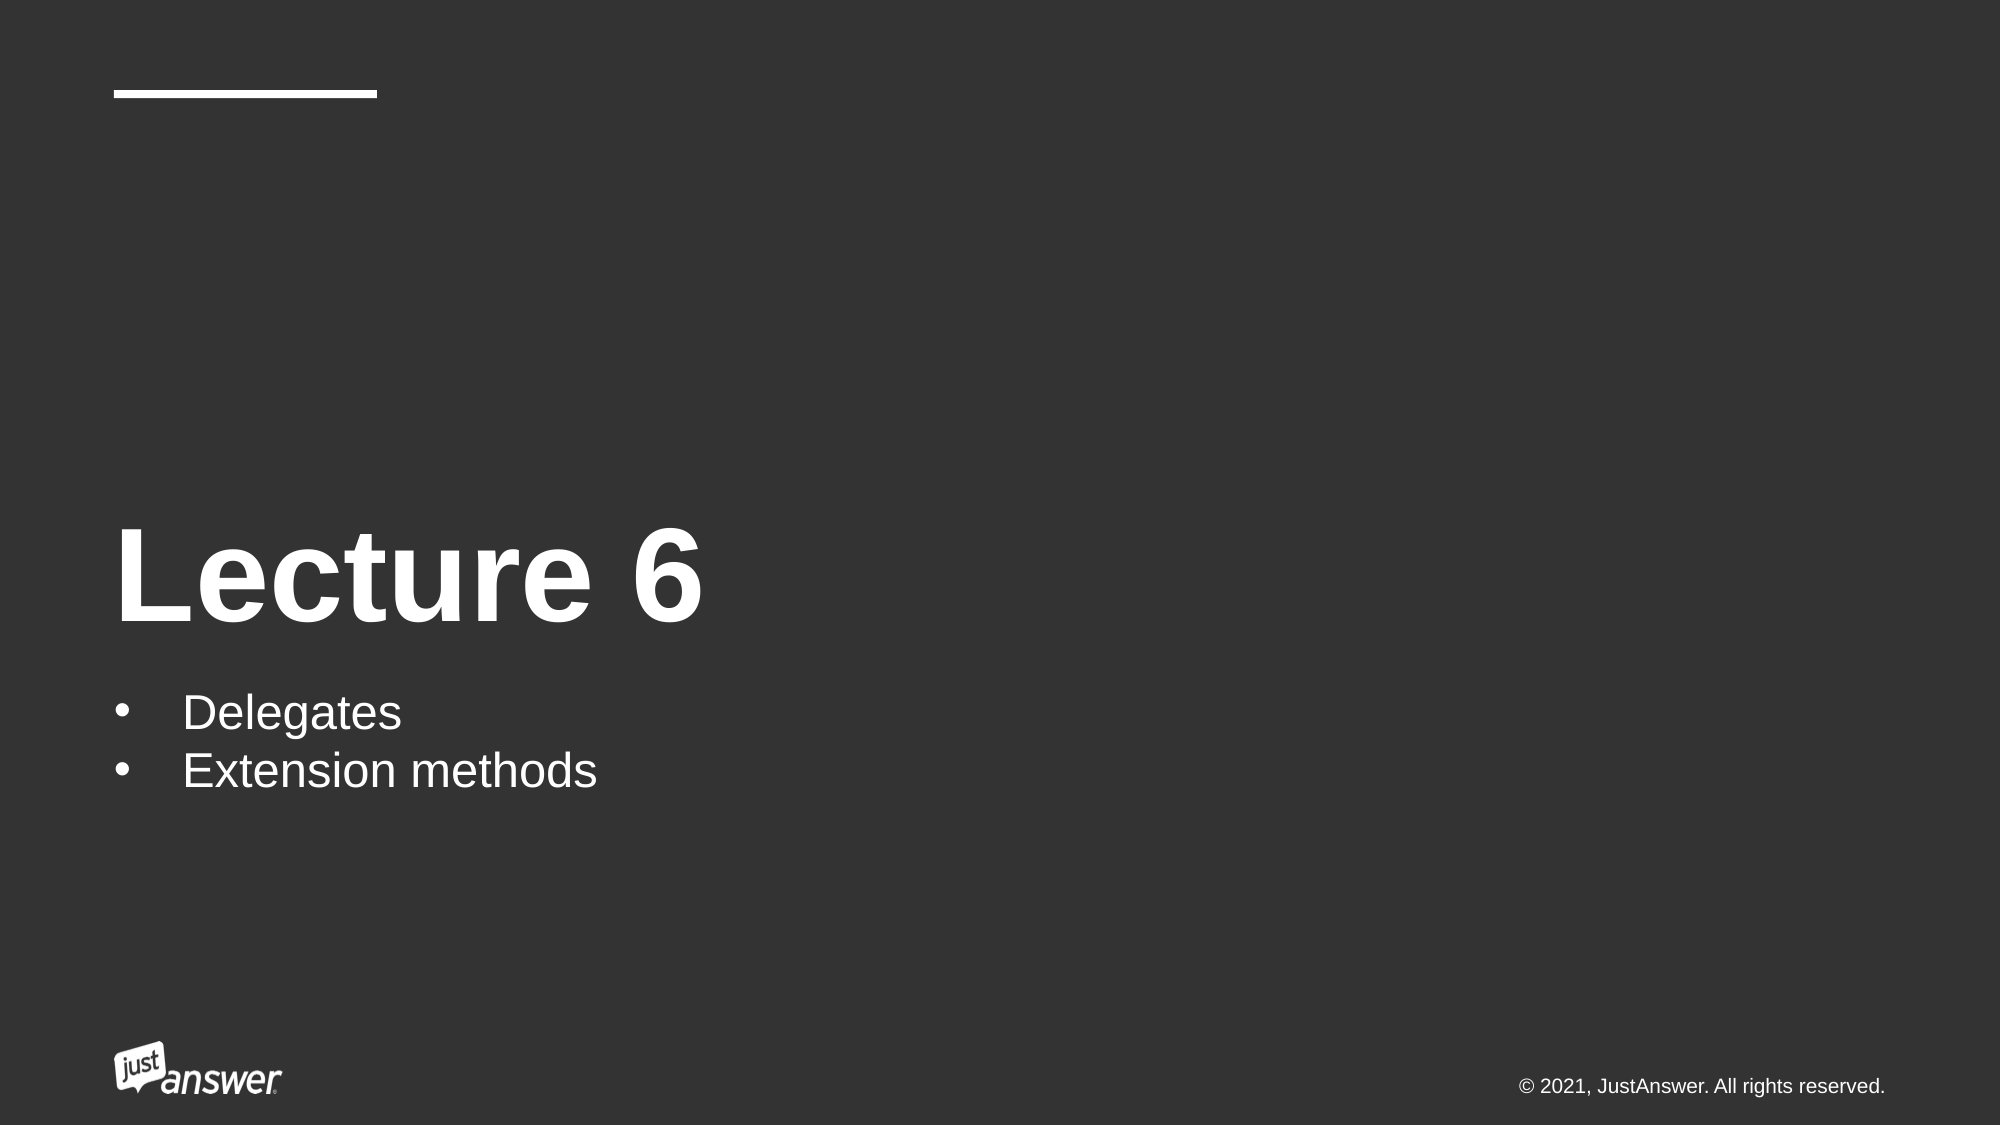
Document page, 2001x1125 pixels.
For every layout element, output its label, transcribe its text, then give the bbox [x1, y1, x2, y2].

picture [114, 1041, 283, 1094]
subtitle Delegates Extension methods [114, 680, 1886, 799]
title Lecture 6 [114, 178, 1886, 651]
